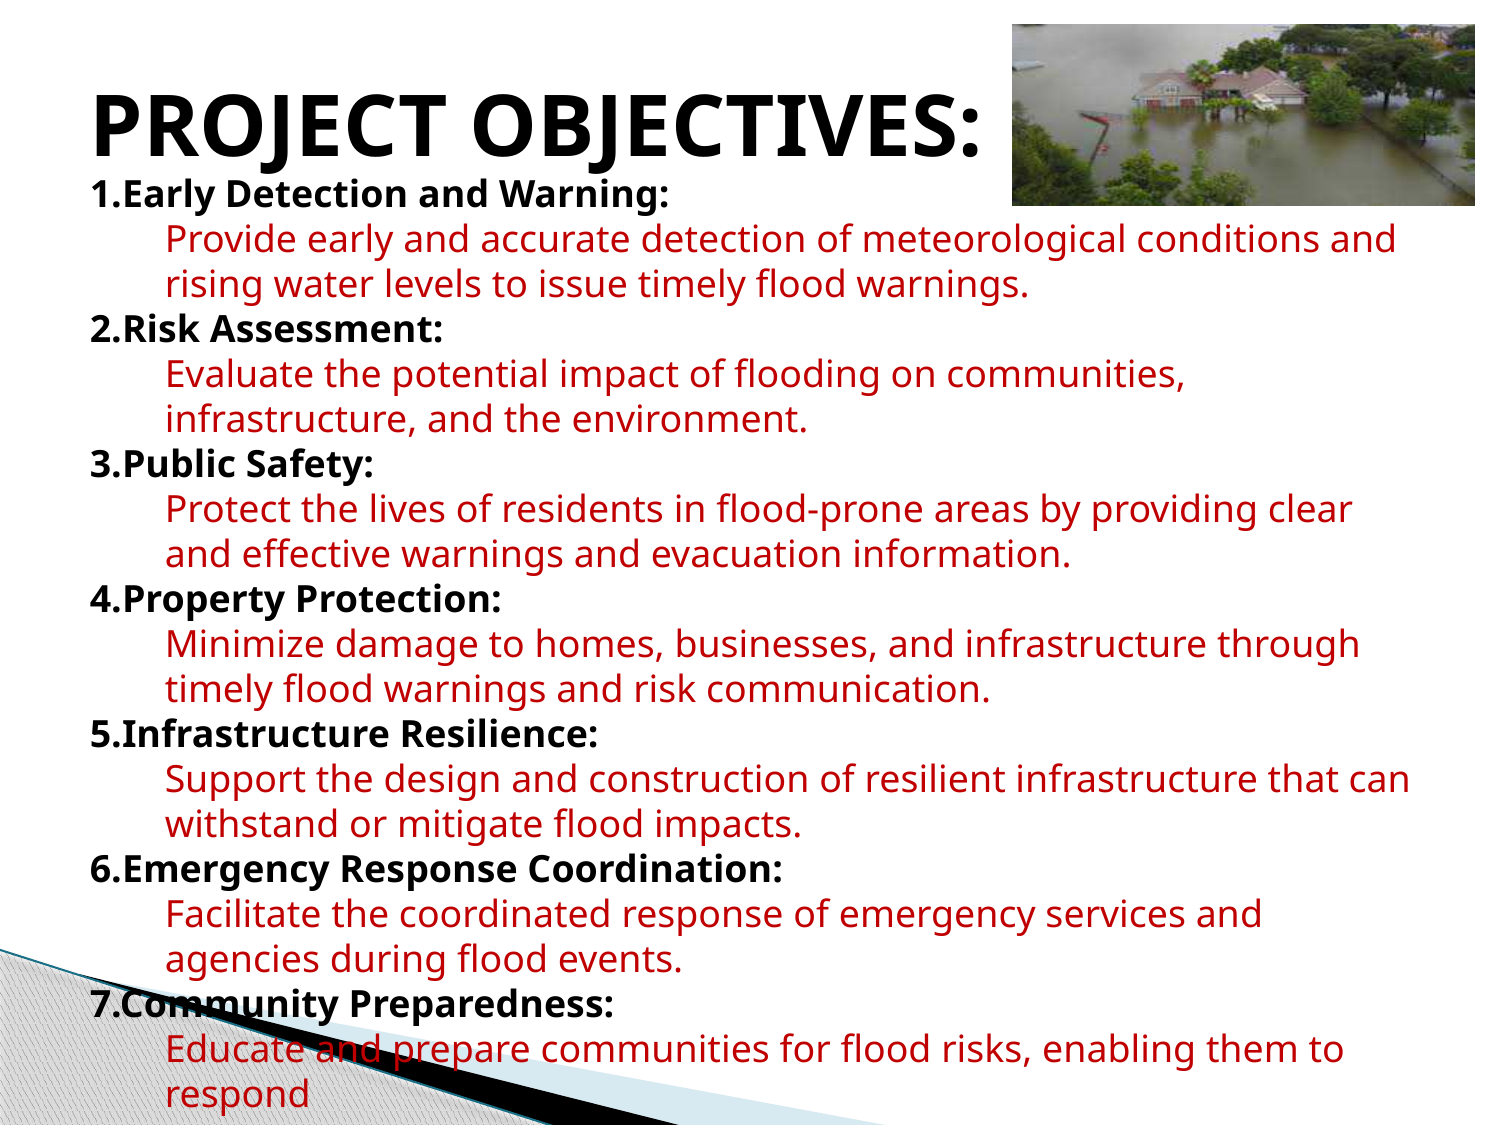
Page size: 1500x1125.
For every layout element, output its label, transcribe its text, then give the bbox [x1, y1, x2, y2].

text_box 1.Early Detection and Warning: Provide early and accurate detection of meteorological conditions and rising water levels to issue timely flood warnings. 2.Risk Assessment: Evaluate the potential impact of flooding on communities, infrastructure, and the environment. 3.Public Safety: Protect the lives of residents in flood-prone areas by providing clear and effective warnings and evacuation information. 4.Property Protection: Minimize damage to homes, businesses, and infrastructure through timely flood warnings and risk communication. 5.Infrastructure Resilience: Support the design and construction of resilient infrastructure that can withstand or mitigate flood impacts. 6.Emergency Response Coordination: Facilitate the coordinated response of emergency services and agencies during flood events. 7.Community Preparedness: Educate and prepare communities for flood risks, enabling them to respond [74, 162, 1438, 1123]
title PROJECT OBJECTIVES: [75, 45, 1006, 162]
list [1012, 24, 1476, 206]
